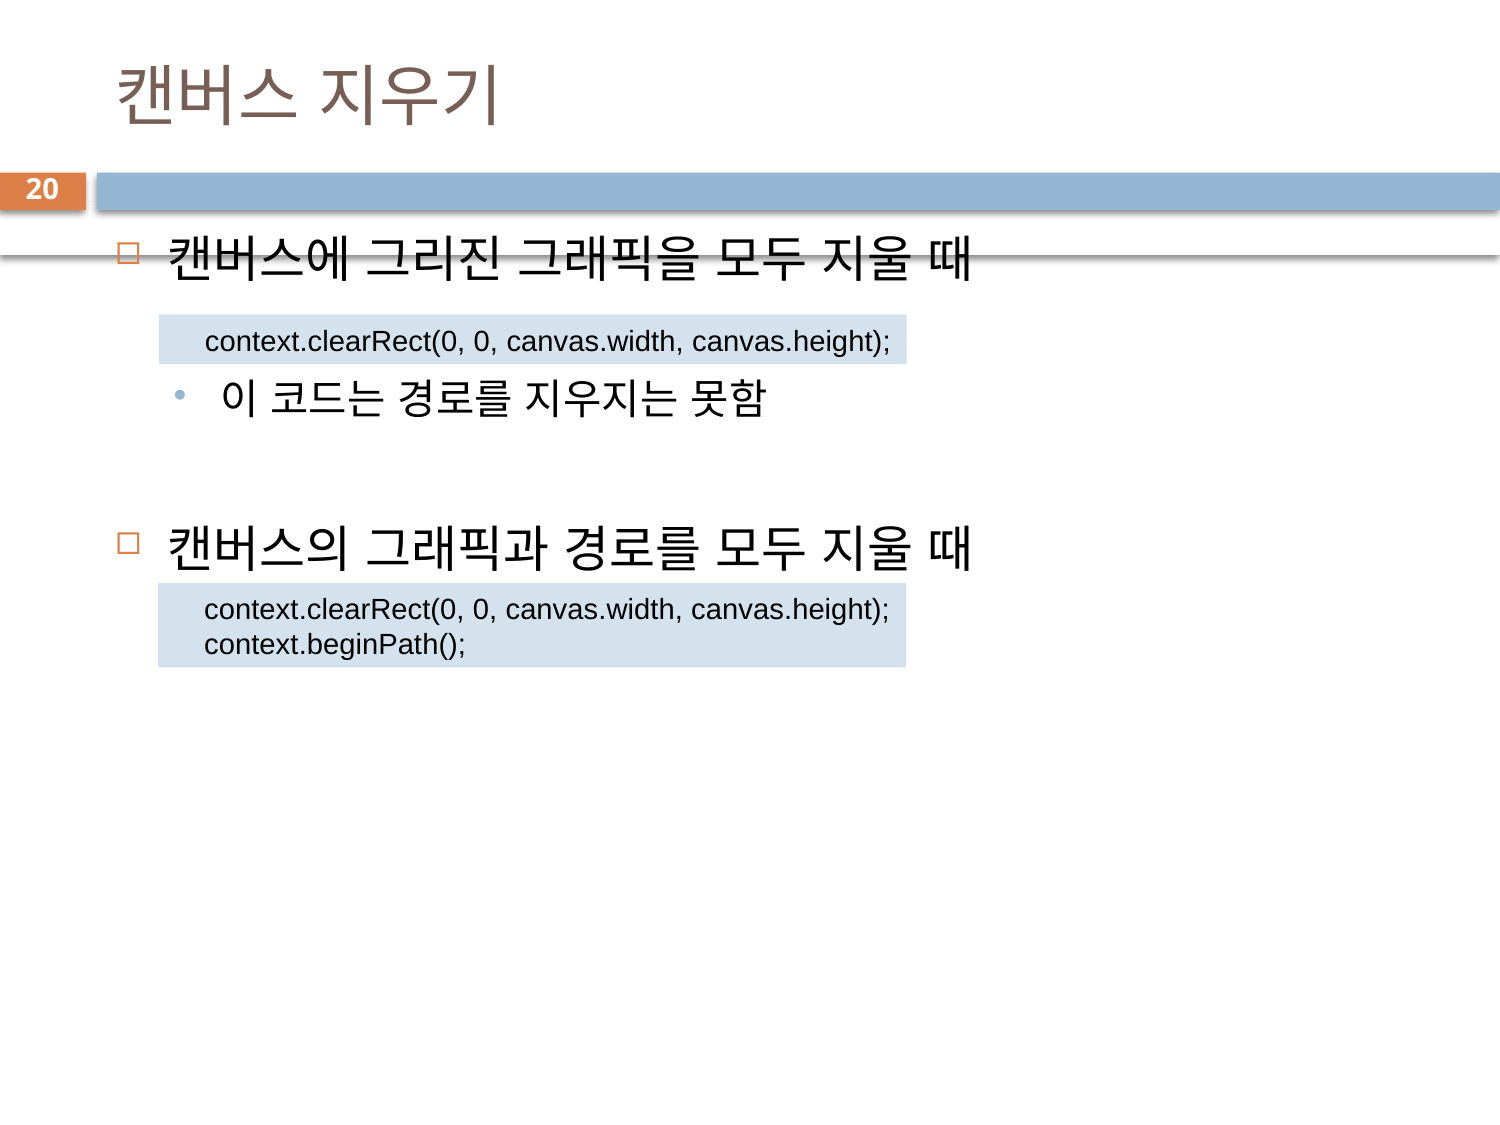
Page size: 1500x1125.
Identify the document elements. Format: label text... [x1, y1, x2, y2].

text_box context.clearRect(0, 0, canvas.width, canvas.height); context.beginPath(); [158, 582, 906, 668]
title 캔버스 지우기 [100, 37, 1438, 149]
text_box context.clearRect(0, 0, canvas.width, canvas.height); [158, 314, 907, 365]
list 캔버스에 그리진 그래픽을 모두 지울 때 이 코드는 경로를 지우지는 못함 캔버스의 그래픽과 경로를 모두 지울 때 [100, 219, 1438, 1047]
slide_number 20 [0, 170, 87, 211]
